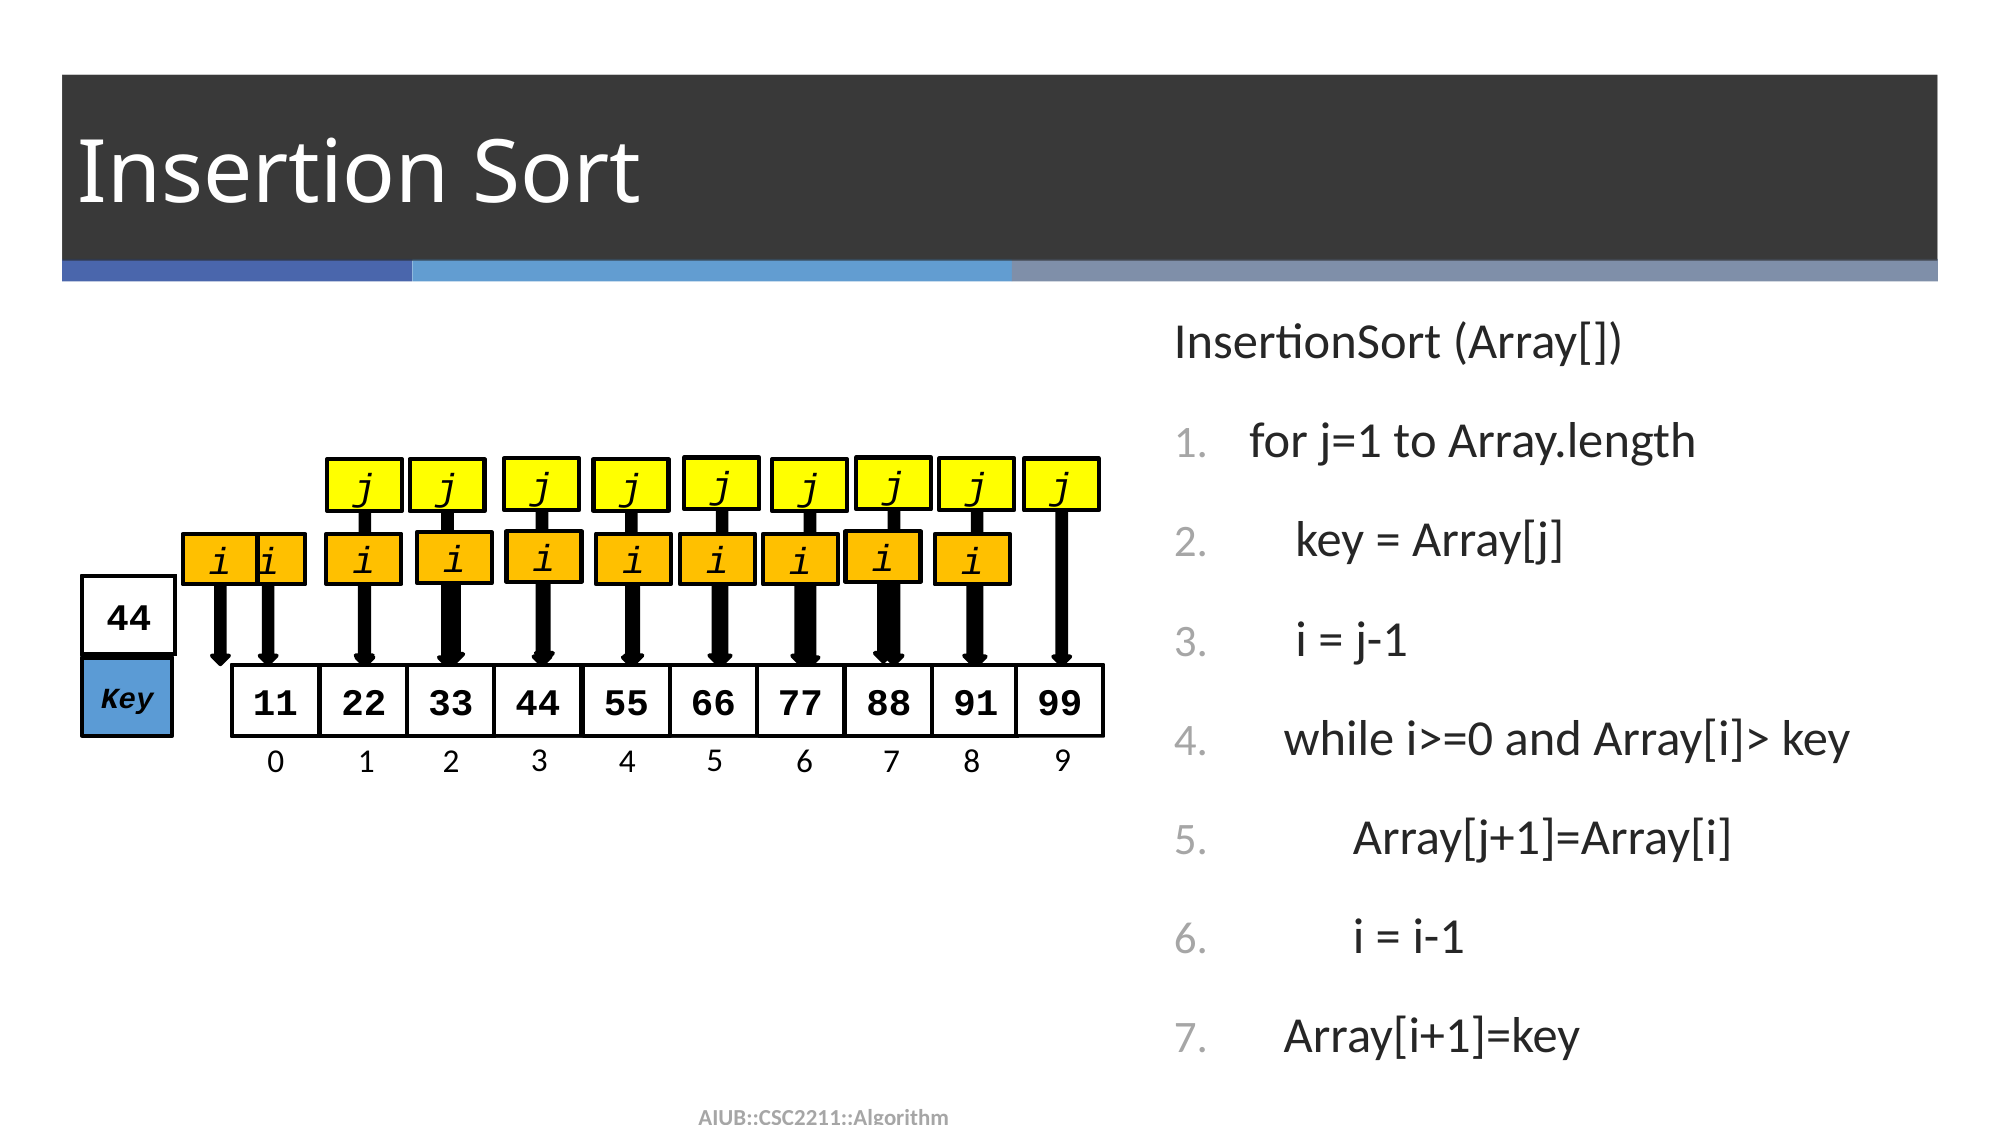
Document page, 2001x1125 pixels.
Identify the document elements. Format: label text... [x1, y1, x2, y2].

text_box 5 [669, 736, 759, 781]
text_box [855, 456, 932, 538]
text_box 11 [230, 663, 318, 736]
text_box 44 [80, 574, 174, 656]
text_box 44 [492, 670, 581, 736]
text_box 99 [1014, 663, 1105, 736]
text_box 1 [321, 736, 405, 781]
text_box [325, 533, 402, 665]
footer AIUB::CSC2211::Algorithm [683, 1077, 1317, 1125]
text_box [503, 457, 580, 529]
text_box Key [80, 656, 174, 738]
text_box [679, 533, 756, 665]
text_box 3 [494, 736, 582, 781]
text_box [592, 458, 669, 532]
text_box 4 [582, 736, 669, 781]
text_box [416, 531, 493, 664]
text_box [762, 533, 837, 665]
list InsertionSort (Array[]) for j=1 to Array.length key = Array[j] i = j-1 while i>=0 and Array[i]> key Array[j+1]=Array[i] i = i-1 Array[i+1]=key [1159, 300, 1904, 1078]
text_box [409, 458, 486, 533]
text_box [683, 456, 760, 533]
text_box 66 [668, 673, 755, 736]
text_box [1023, 457, 1100, 666]
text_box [771, 458, 848, 531]
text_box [934, 533, 1011, 665]
text_box 7 [846, 736, 937, 781]
text_box 9 [1017, 736, 1108, 781]
text_box 0 [230, 736, 321, 781]
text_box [259, 533, 306, 665]
text_box 33 [405, 672, 492, 736]
text_box 6 [759, 736, 846, 781]
text_box 77 [755, 674, 843, 736]
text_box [182, 533, 259, 665]
text_box 91 [930, 674, 1014, 736]
text_box 8 [936, 736, 1017, 781]
text_box 22 [318, 672, 405, 737]
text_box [938, 457, 1015, 538]
text_box 2 [405, 736, 494, 781]
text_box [595, 533, 672, 665]
title Insertion Sort [62, 75, 1938, 261]
text_box 55 [581, 674, 668, 736]
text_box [845, 530, 922, 663]
text_box 88 [843, 674, 930, 736]
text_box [505, 530, 582, 663]
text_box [326, 458, 403, 531]
